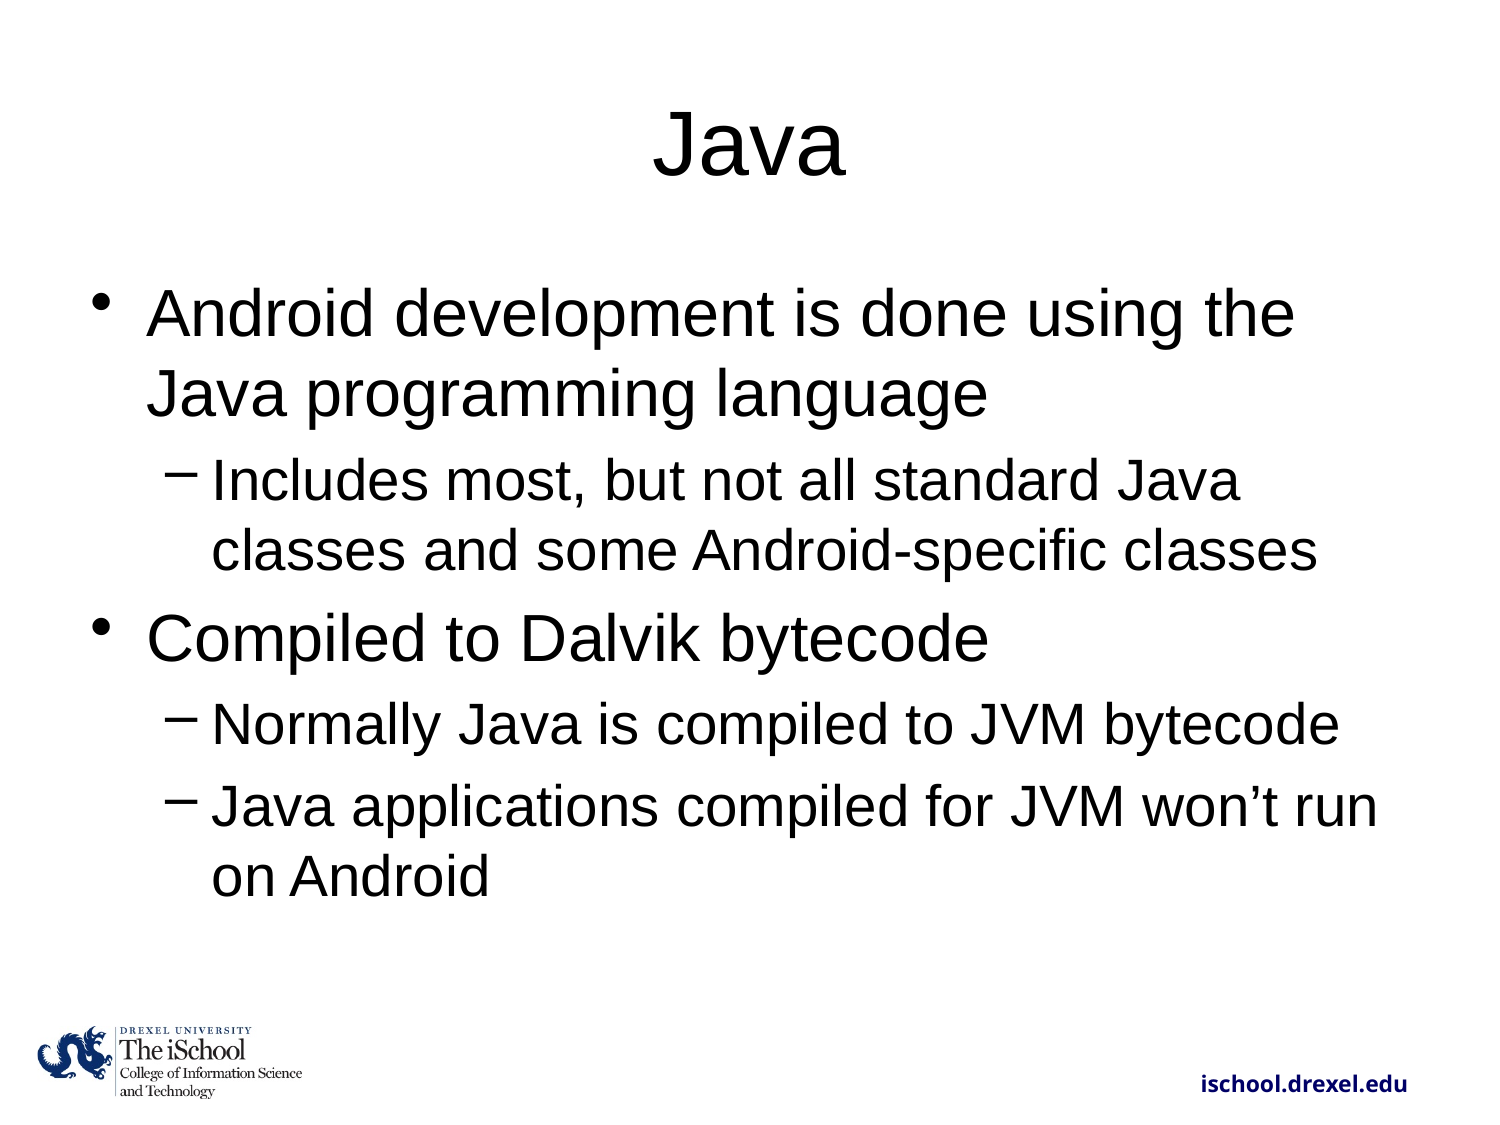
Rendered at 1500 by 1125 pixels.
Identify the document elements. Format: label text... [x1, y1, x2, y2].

list Android development is done using the Java programming language Includes most, but not all standard Java classes and some Android-specific classes Compiled to Dalvik bytecode Normally Java is compiled to JVM bytecode Java applications compiled for JVM won’t run on Android [74, 262, 1426, 1006]
picture [37, 1026, 302, 1099]
title Java [74, 44, 1426, 233]
